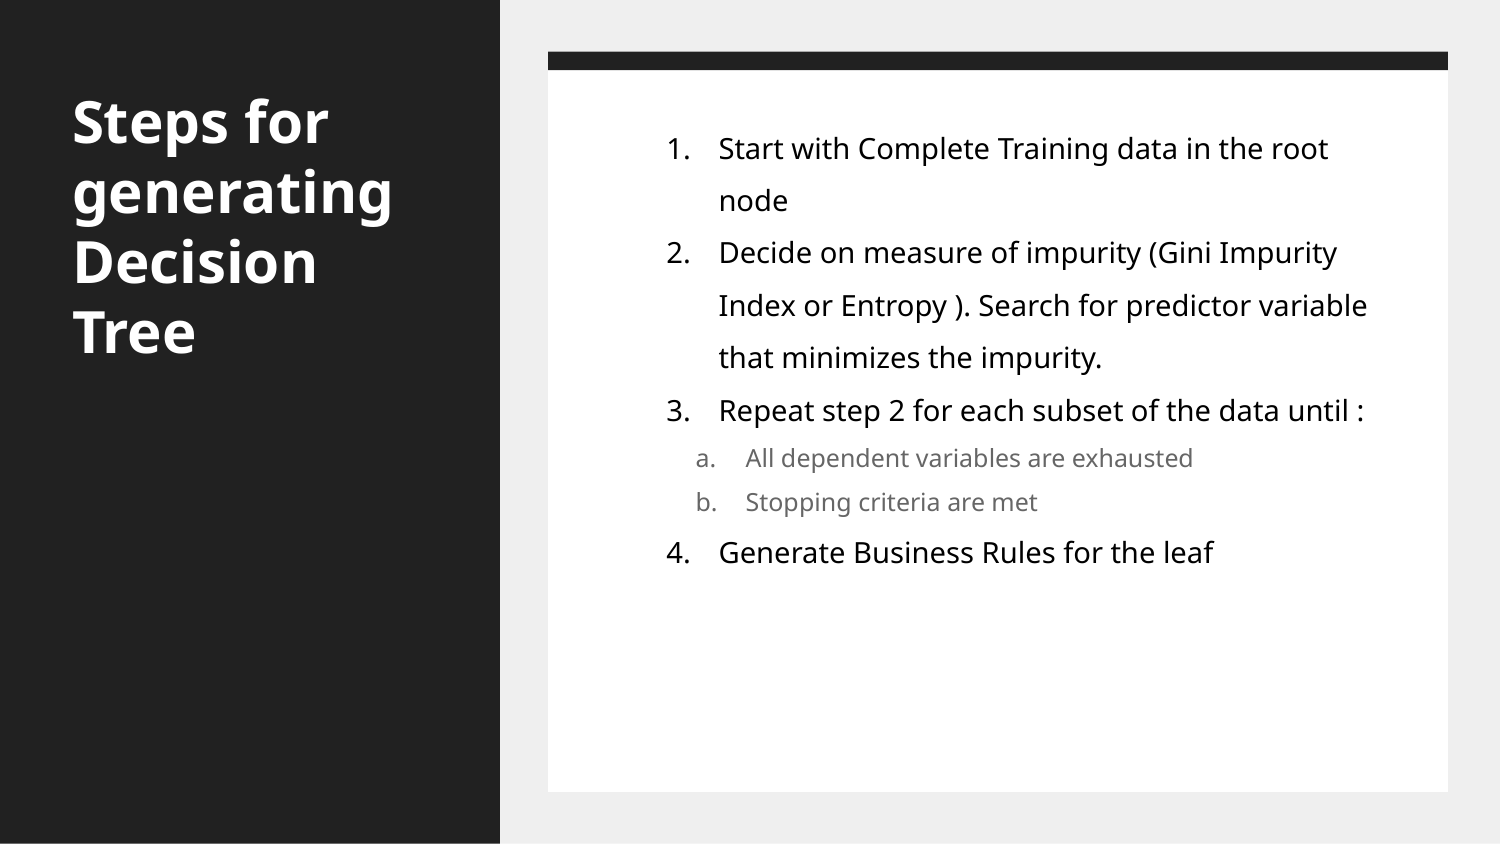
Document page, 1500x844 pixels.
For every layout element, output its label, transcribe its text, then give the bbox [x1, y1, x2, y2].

list Start with Complete Training data in the root node Decide on measure of impurity (Gini Impurity Index or Entropy ). Search for predictor variable that minimizes the impurity. Repeat step 2 for each subset of the data until : All dependent variables are exhausted Stopping criteria are met Generate Business Rules for the leaf [580, 97, 1416, 756]
title Steps for generating Decision Tree [57, 70, 443, 792]
